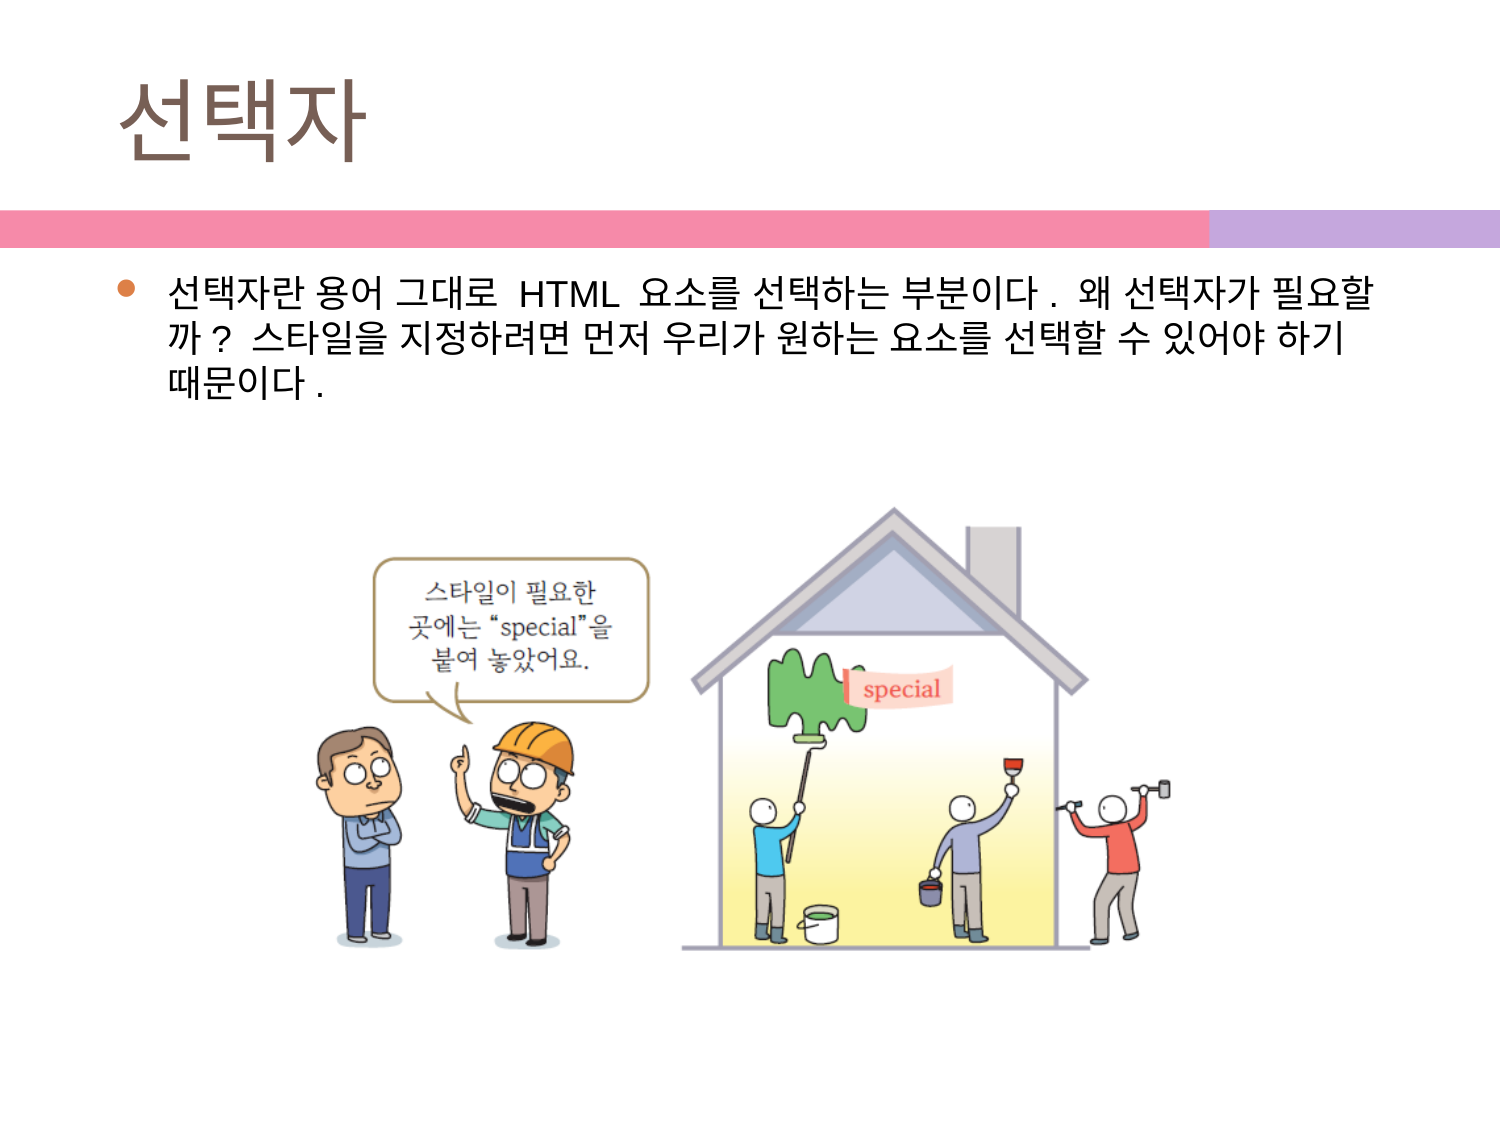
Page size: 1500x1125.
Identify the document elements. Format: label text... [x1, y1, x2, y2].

list 선택자란 용어 그대로 HTML 요소를 선택하는 부분이다. 왜 선택자가 필요할까? 스타일을 지정하려면 먼저 우리가 원하는 요소를 선택할 수 있어야 하기 때문이다. [100, 262, 1438, 1000]
title 선택자 [100, 37, 1438, 200]
picture [294, 481, 1206, 968]
